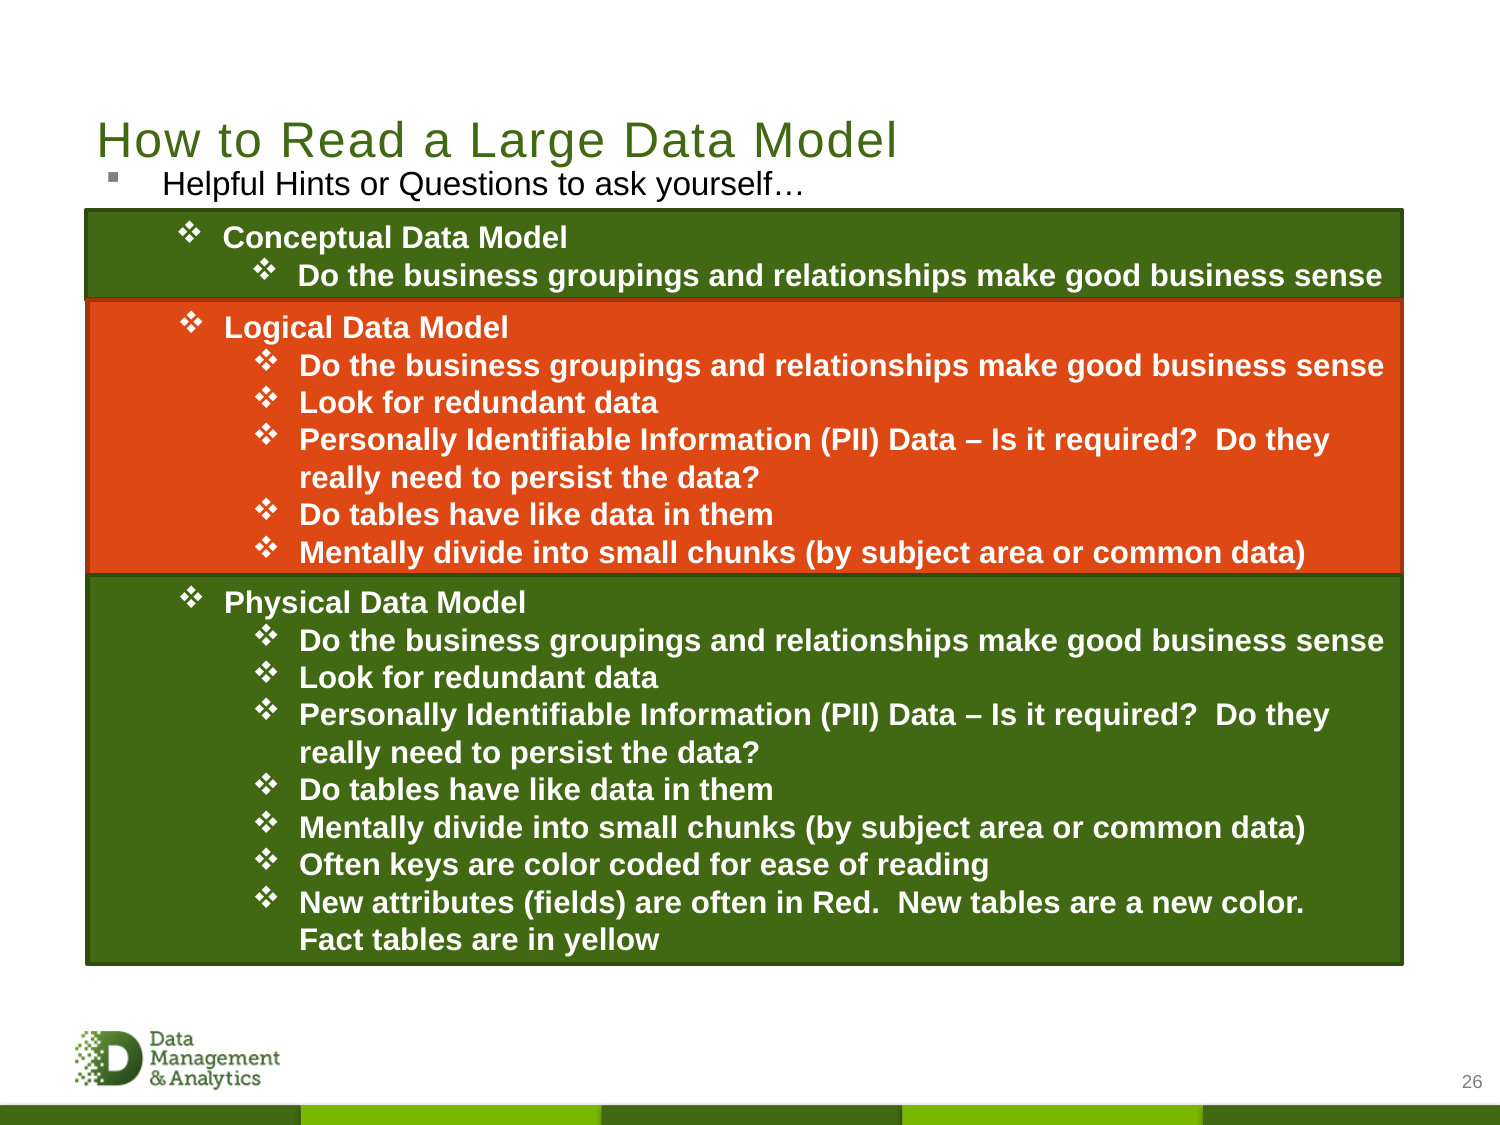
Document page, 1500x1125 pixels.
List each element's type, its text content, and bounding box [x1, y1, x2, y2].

text_box Physical Data Model Do the business groupings and relationships make good business sense Look for redundant data Personally Identifiable Information (PII) Data – Is it required? Do they really need to persist the data? Do tables have like data in them Mentally divide into small chunks (by subject area or common data) Often keys are color coded for ease of reading New attributes (fields) are often in Red. New tables are a new color. Fact tables are in yellow [85, 573, 1404, 966]
picture [75, 1031, 280, 1090]
text_box Logical Data Model Do the business groupings and relationships make good business sense Look for redundant data Personally Identifiable Information (PII) Data – Is it required? Do they really need to persist the data? Do tables have like data in them Mentally divide into small chunks (by subject area or common data) [85, 298, 1404, 573]
list Helpful Hints or Questions to ask yourself… [90, 154, 1460, 210]
title How to Read a Large Data Model [81, 55, 1425, 168]
slide_number 26 [1397, 1062, 1498, 1093]
text_box Conceptual Data Model Do the business groupings and relationships make good business sense [84, 208, 1404, 302]
